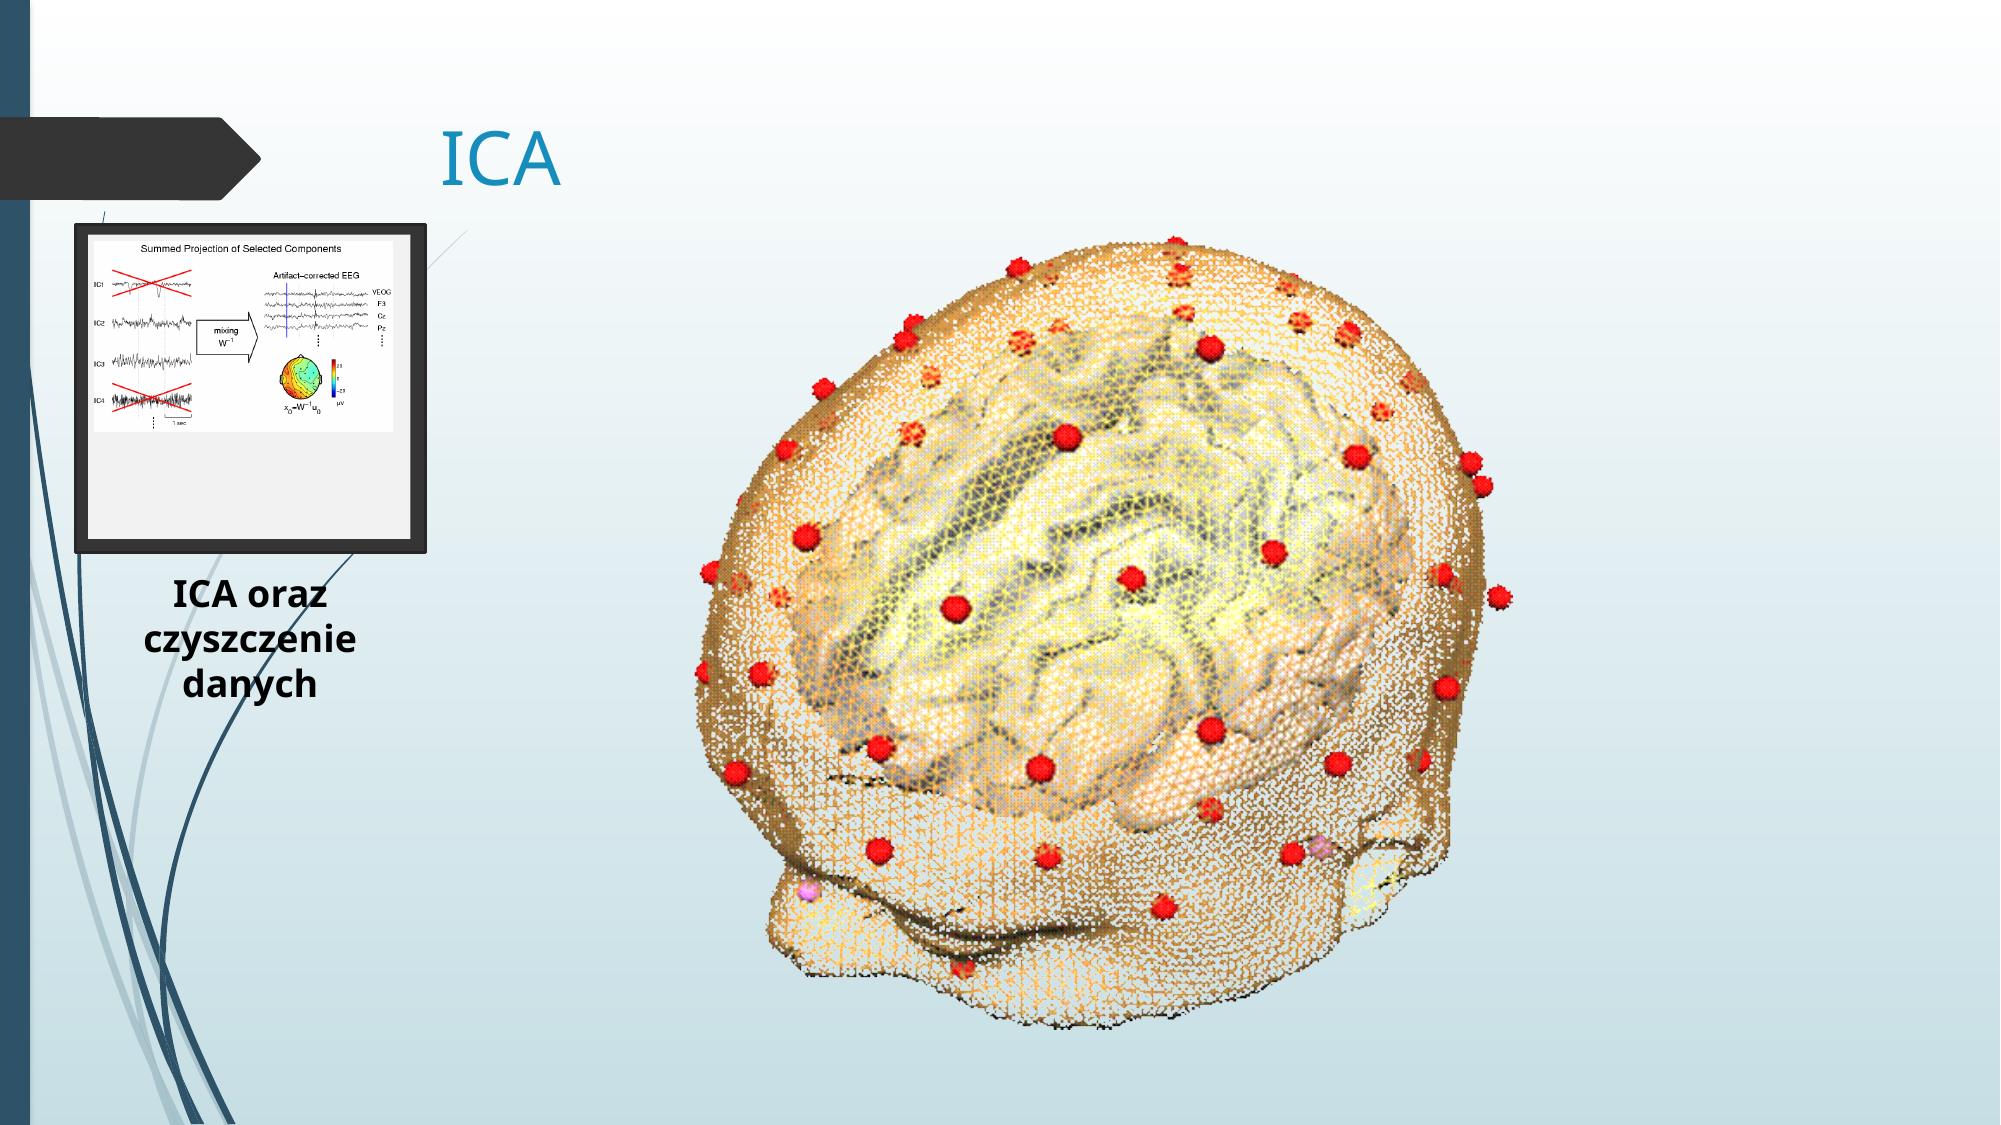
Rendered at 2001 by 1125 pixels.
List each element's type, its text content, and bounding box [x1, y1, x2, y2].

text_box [75, 224, 426, 715]
picture [693, 234, 1513, 1031]
title ICA [425, 102, 1888, 313]
